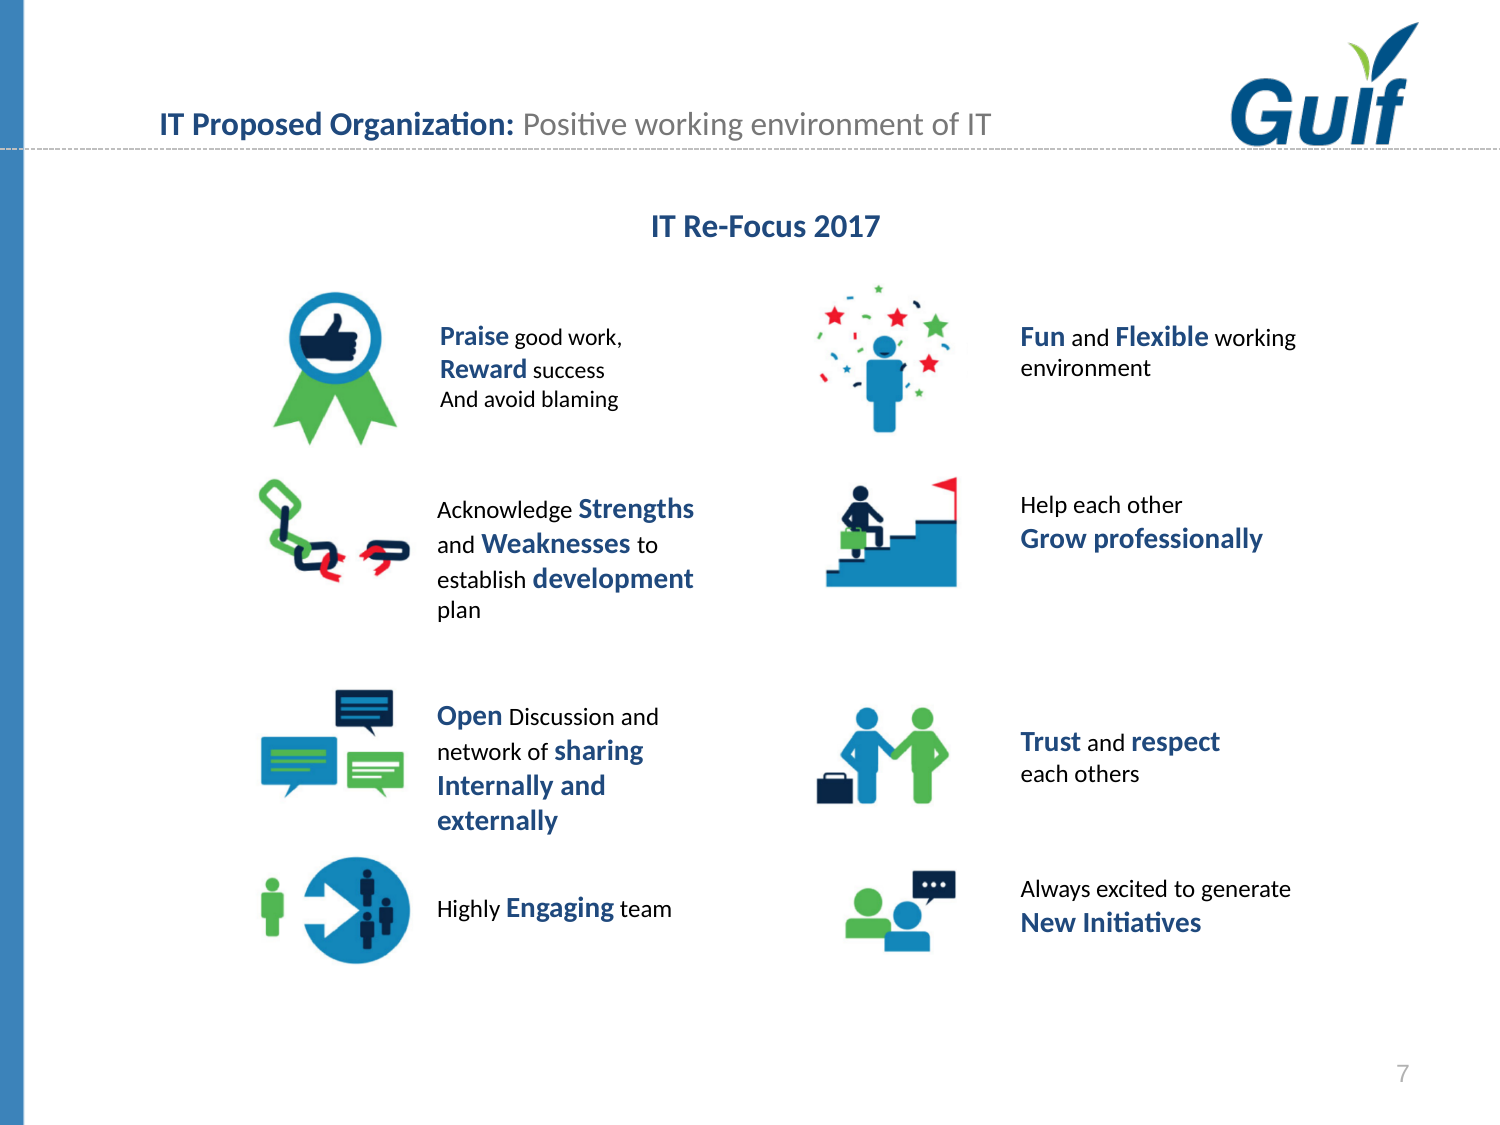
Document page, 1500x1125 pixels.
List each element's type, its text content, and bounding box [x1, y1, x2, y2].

text_box Acknowledge Strengths and Weaknesses to establish development plan [422, 481, 715, 662]
text_box IT Re-Focus 2017 [650, 204, 970, 264]
text_box Help each other Grow professionally [1005, 481, 1313, 592]
text_box IT Proposed Organization: Positive working environment of IT [159, 101, 1058, 161]
picture [0, 0, 1500, 1125]
text_box Trust and respect each others [1005, 714, 1275, 825]
text_box Open Discussion and network of sharing Internally and externally [430, 689, 691, 874]
text_box Highly Engaging team [430, 880, 691, 961]
text_box Praise good work, Reward success And avoid blaming [427, 310, 691, 421]
slide_number 7 [1328, 1042, 1425, 1103]
text_box Fun and Flexible working environment [1005, 309, 1342, 420]
text_box Always excited to generate New Initiatives [1005, 865, 1313, 976]
